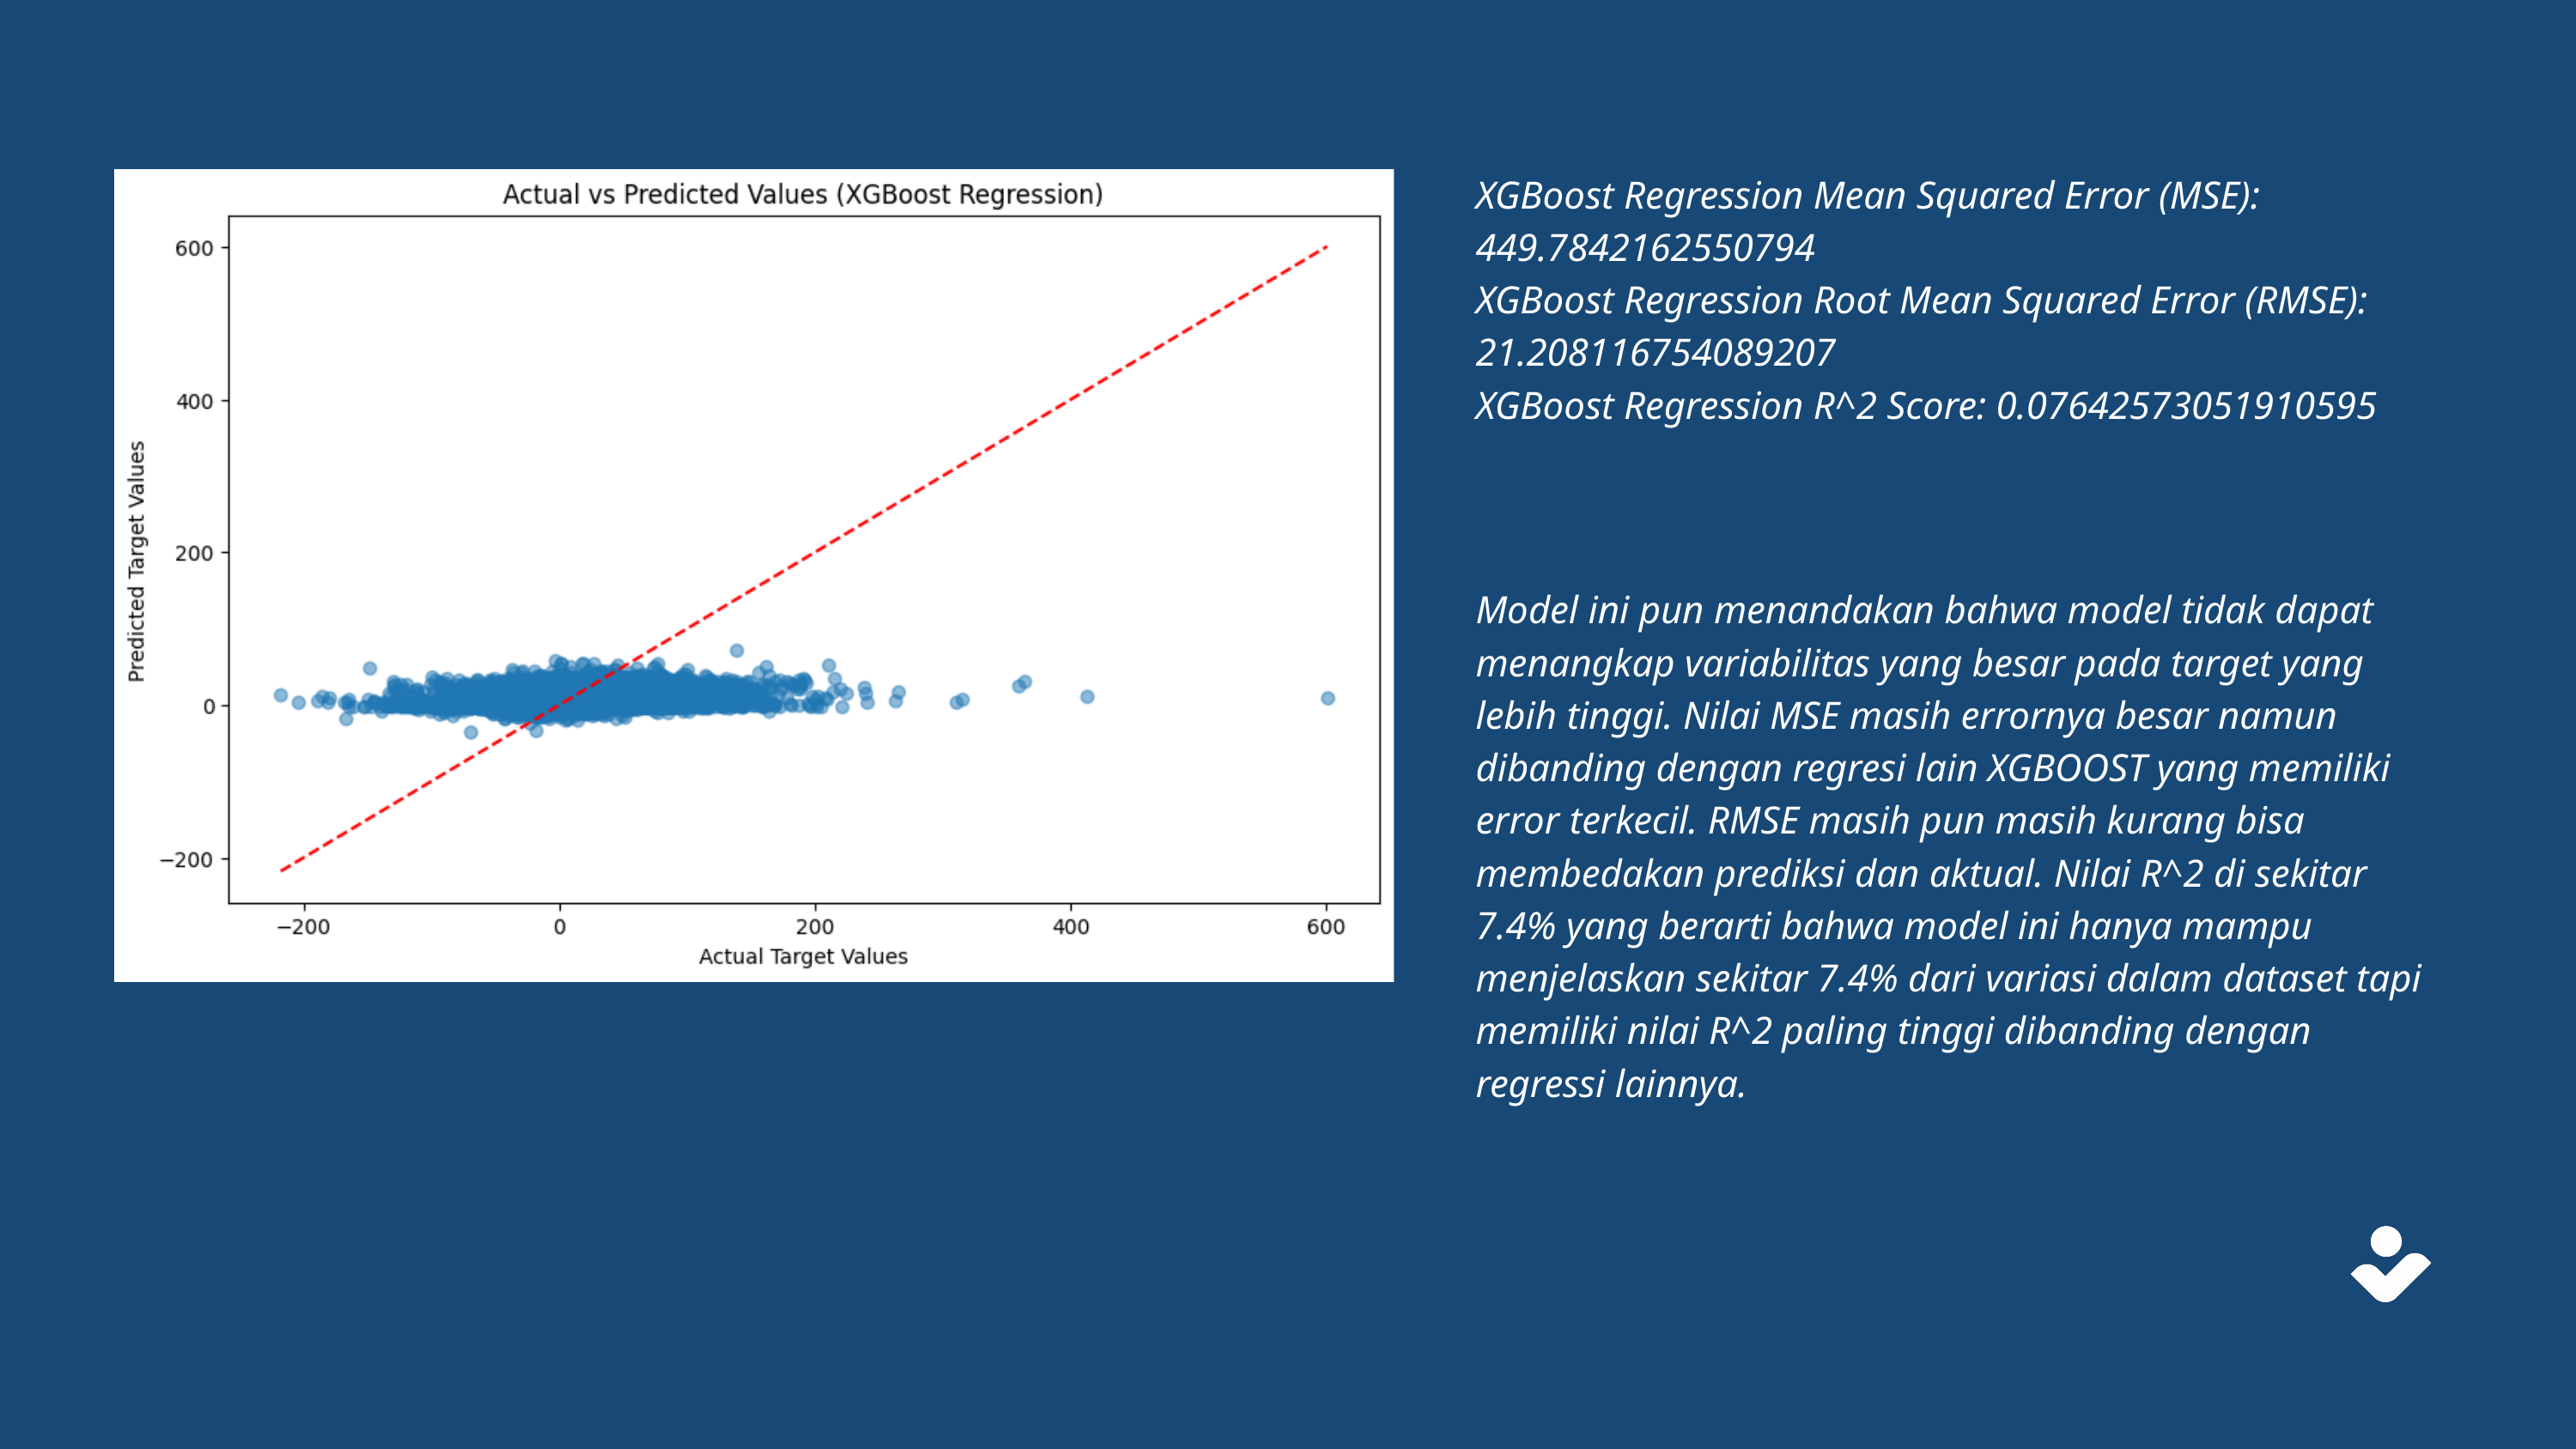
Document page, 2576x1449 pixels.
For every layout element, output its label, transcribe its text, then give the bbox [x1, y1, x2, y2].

text_box [2350, 1226, 2432, 1304]
text_box Model ini pun menandakan bahwa model tidak dapat menangkap variabilitas yang besar pada target yang lebih tinggi. Nilai MSE masih errornya besar namun dibanding dengan regresi lain XGBOOST yang memiliki error terkecil. RMSE masih pun masih kurang bisa membedakan prediksi dan aktual. Nilai R^2 di sekitar 7.4% yang berarti bahwa model ini hanya mampu menjelaskan sekitar 7.4% dari variasi dalam dataset tapi memiliki nilai R^2 paling tinggi dibanding dengan regressi lainnya. [1475, 579, 2432, 1158]
text_box XGBoost Regression Mean Squared Error (MSE): 449.7842162550794 XGBoost Regression Root Mean Squared Error (RMSE): 21.208116754089207 XGBoost Regression R^2 Score: 0.07642573051910595 [1475, 163, 2432, 480]
text_box [114, 169, 1394, 982]
